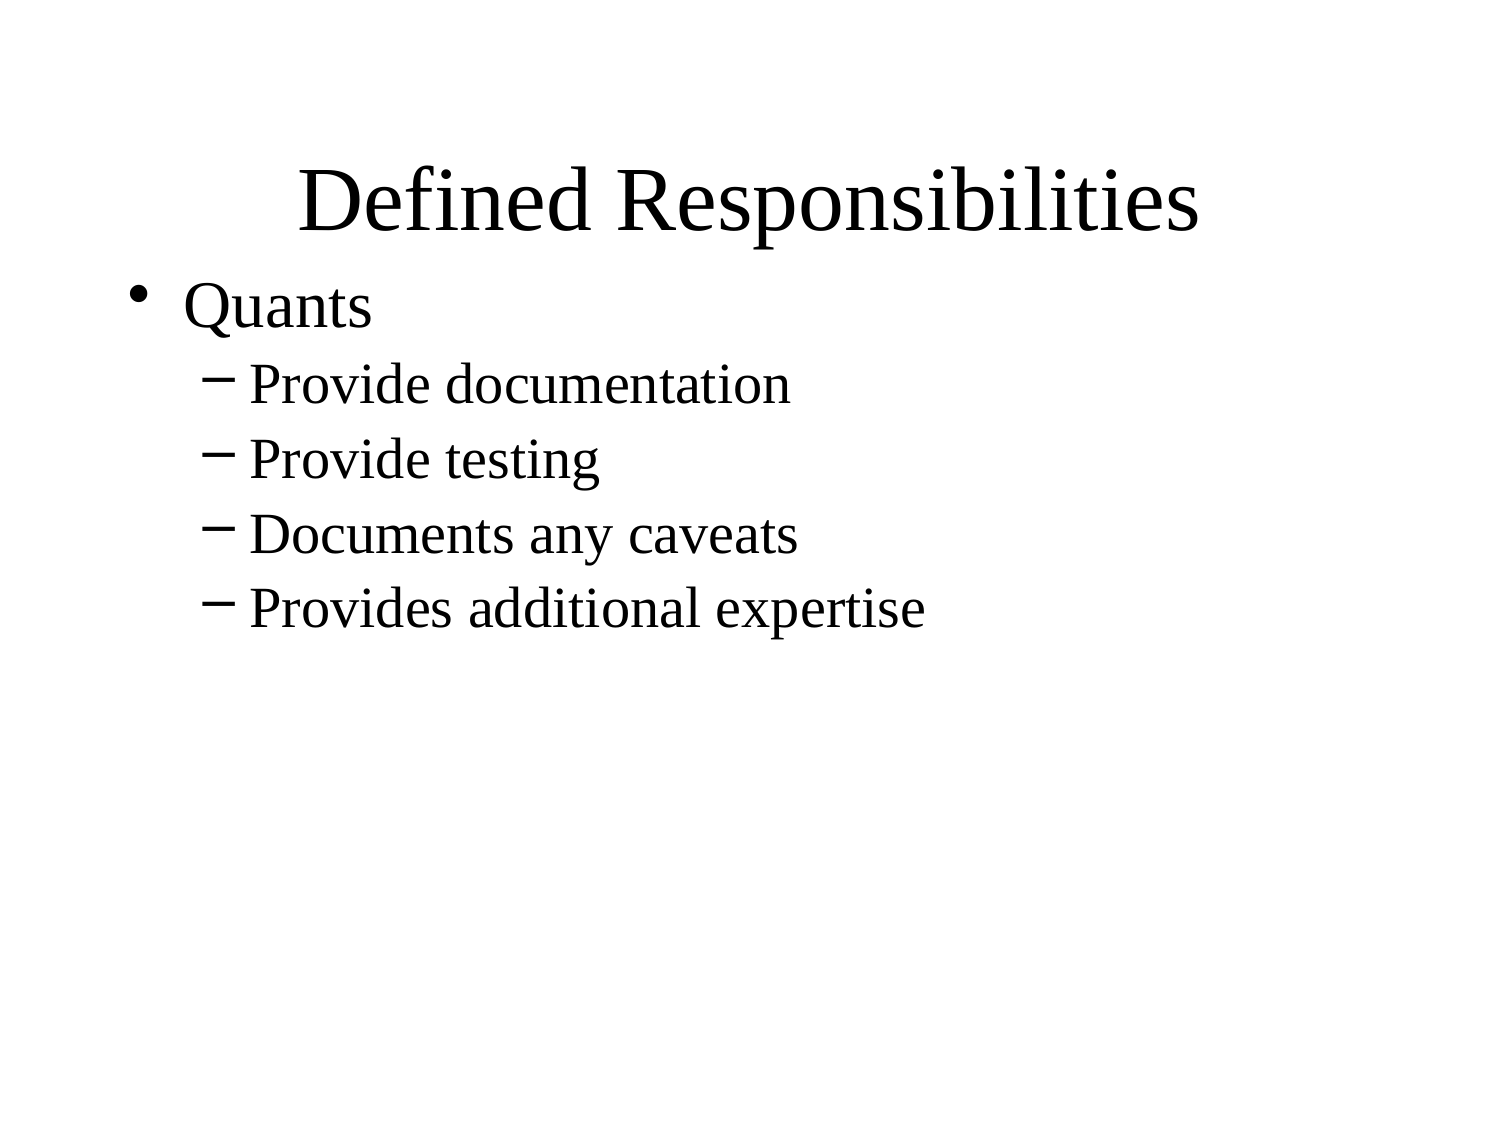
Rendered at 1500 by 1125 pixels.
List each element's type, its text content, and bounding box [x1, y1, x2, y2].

list Quants Provide documentation Provide testing Documents any caveats Provides additional expertise [112, 262, 1388, 1001]
title Defined Responsibilities [112, 99, 1388, 262]
